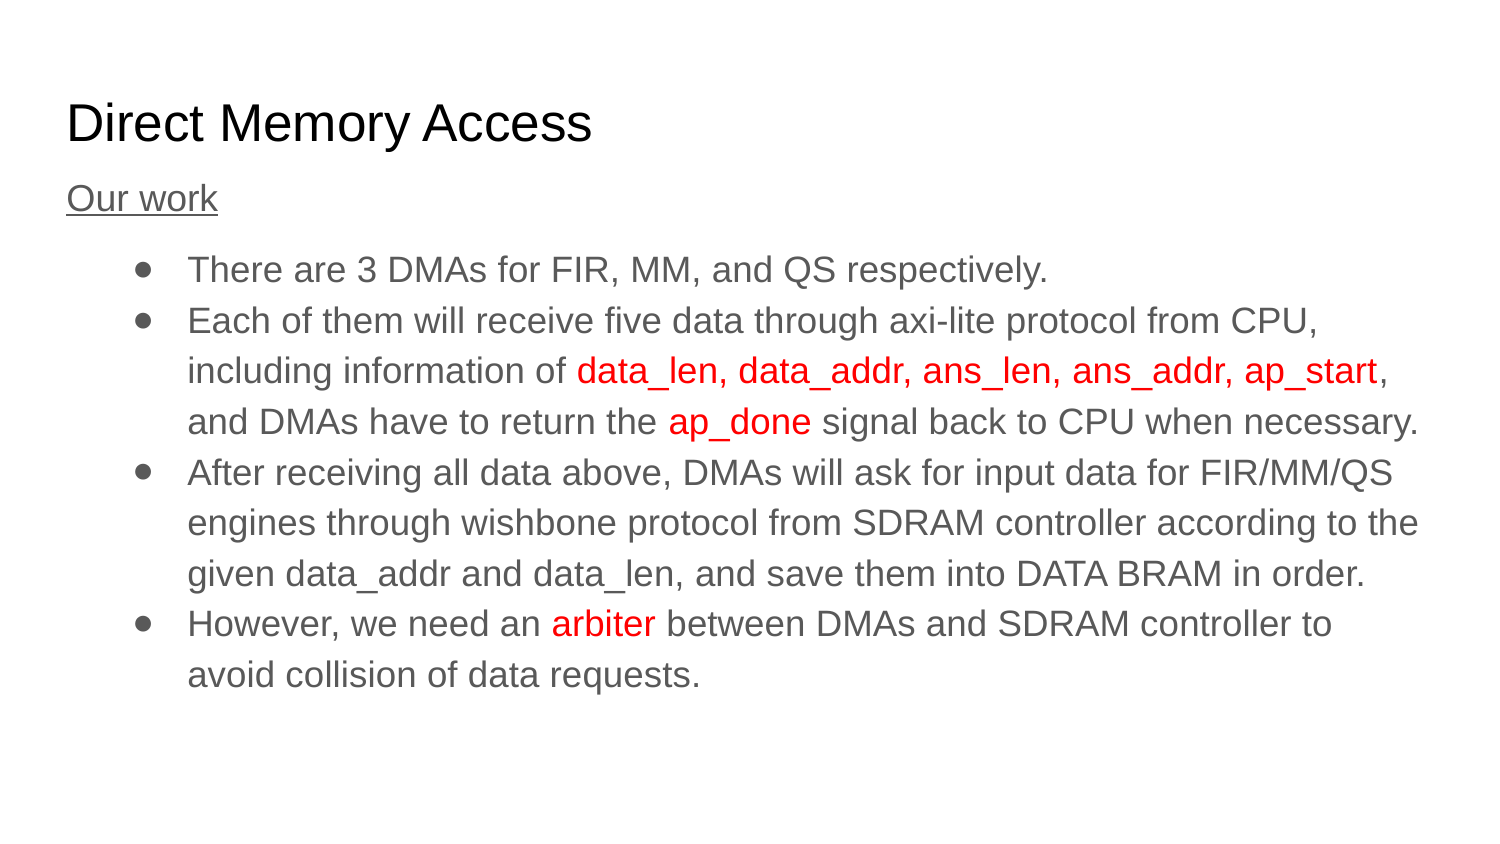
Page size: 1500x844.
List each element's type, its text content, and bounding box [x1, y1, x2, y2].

title Direct Memory Access [51, 72, 1449, 167]
list There are 3 DMAs for FIR, MM, and QS respectively. Each of them will receive five data through axi-lite protocol from CPU, including information of data_len, data_addr, ans_len, ans_addr, ap_start, and DMAs have to return the ap_done signal back to CPU when necessary. After receiving all data above, DMAs will ask for input data for FIR/MM/QS engines through wishbone protocol from SDRAM controller according to the given data_addr and data_len, and save them into DATA BRAM in order. However, we need an arbiter between DMAs and SDRAM controller to avoid collision of data requests. [98, 224, 1439, 810]
text_box Our work [51, 159, 374, 225]
